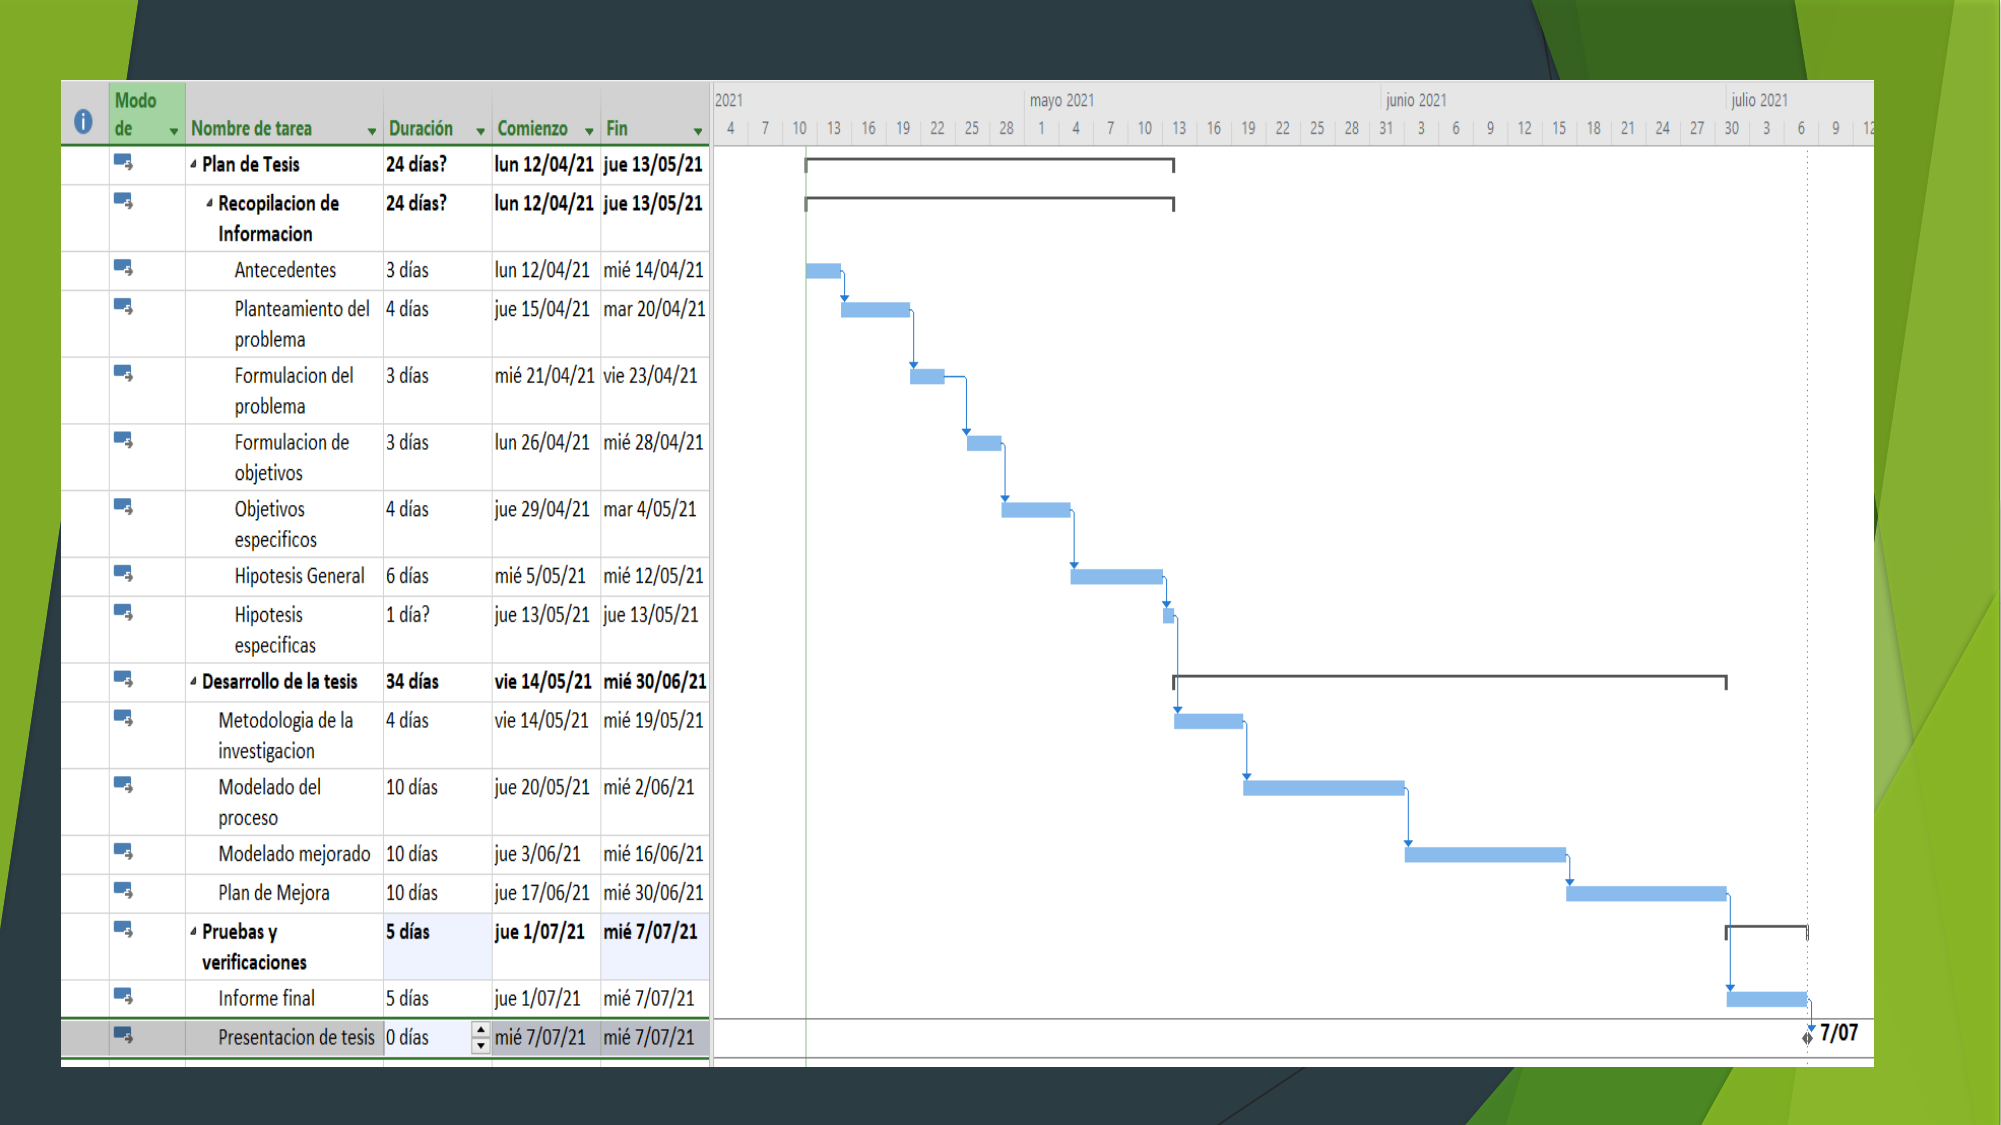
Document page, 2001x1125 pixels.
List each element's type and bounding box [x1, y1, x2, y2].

picture [61, 80, 1875, 1068]
